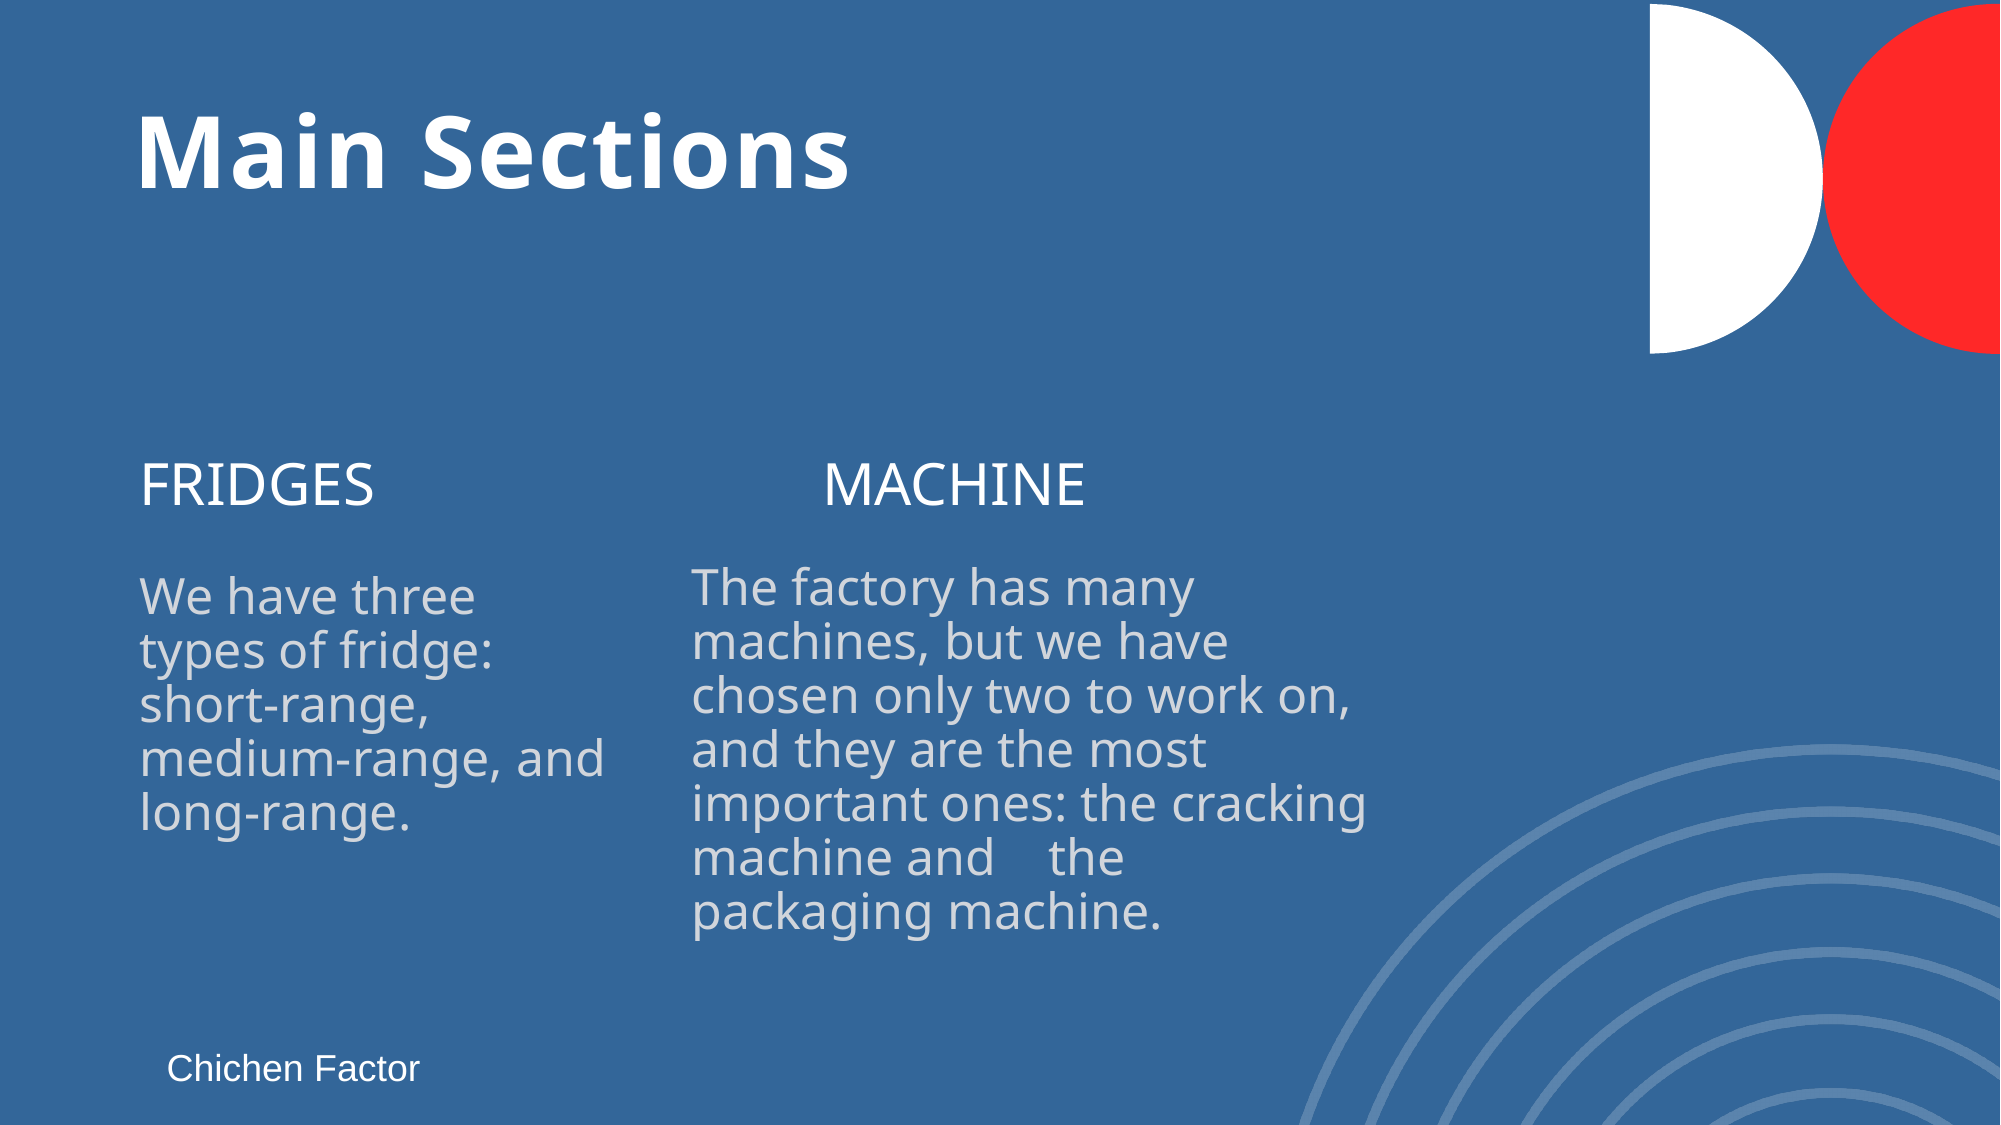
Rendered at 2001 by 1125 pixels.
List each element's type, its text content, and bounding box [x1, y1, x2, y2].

title Main Sections [133, 102, 1001, 261]
list Machine [822, 455, 1250, 547]
list We have three types of fridge: short-range, medium-range, and long-range. [139, 571, 611, 884]
list The factory has many machines, but we have chosen only two to work on, and they are the most important ones: the cracking machine and the packaging machine. [691, 562, 1380, 911]
list Fridges [139, 455, 567, 547]
list Chichen Factor [166, 1049, 594, 1125]
picture [1268, 744, 2000, 1125]
